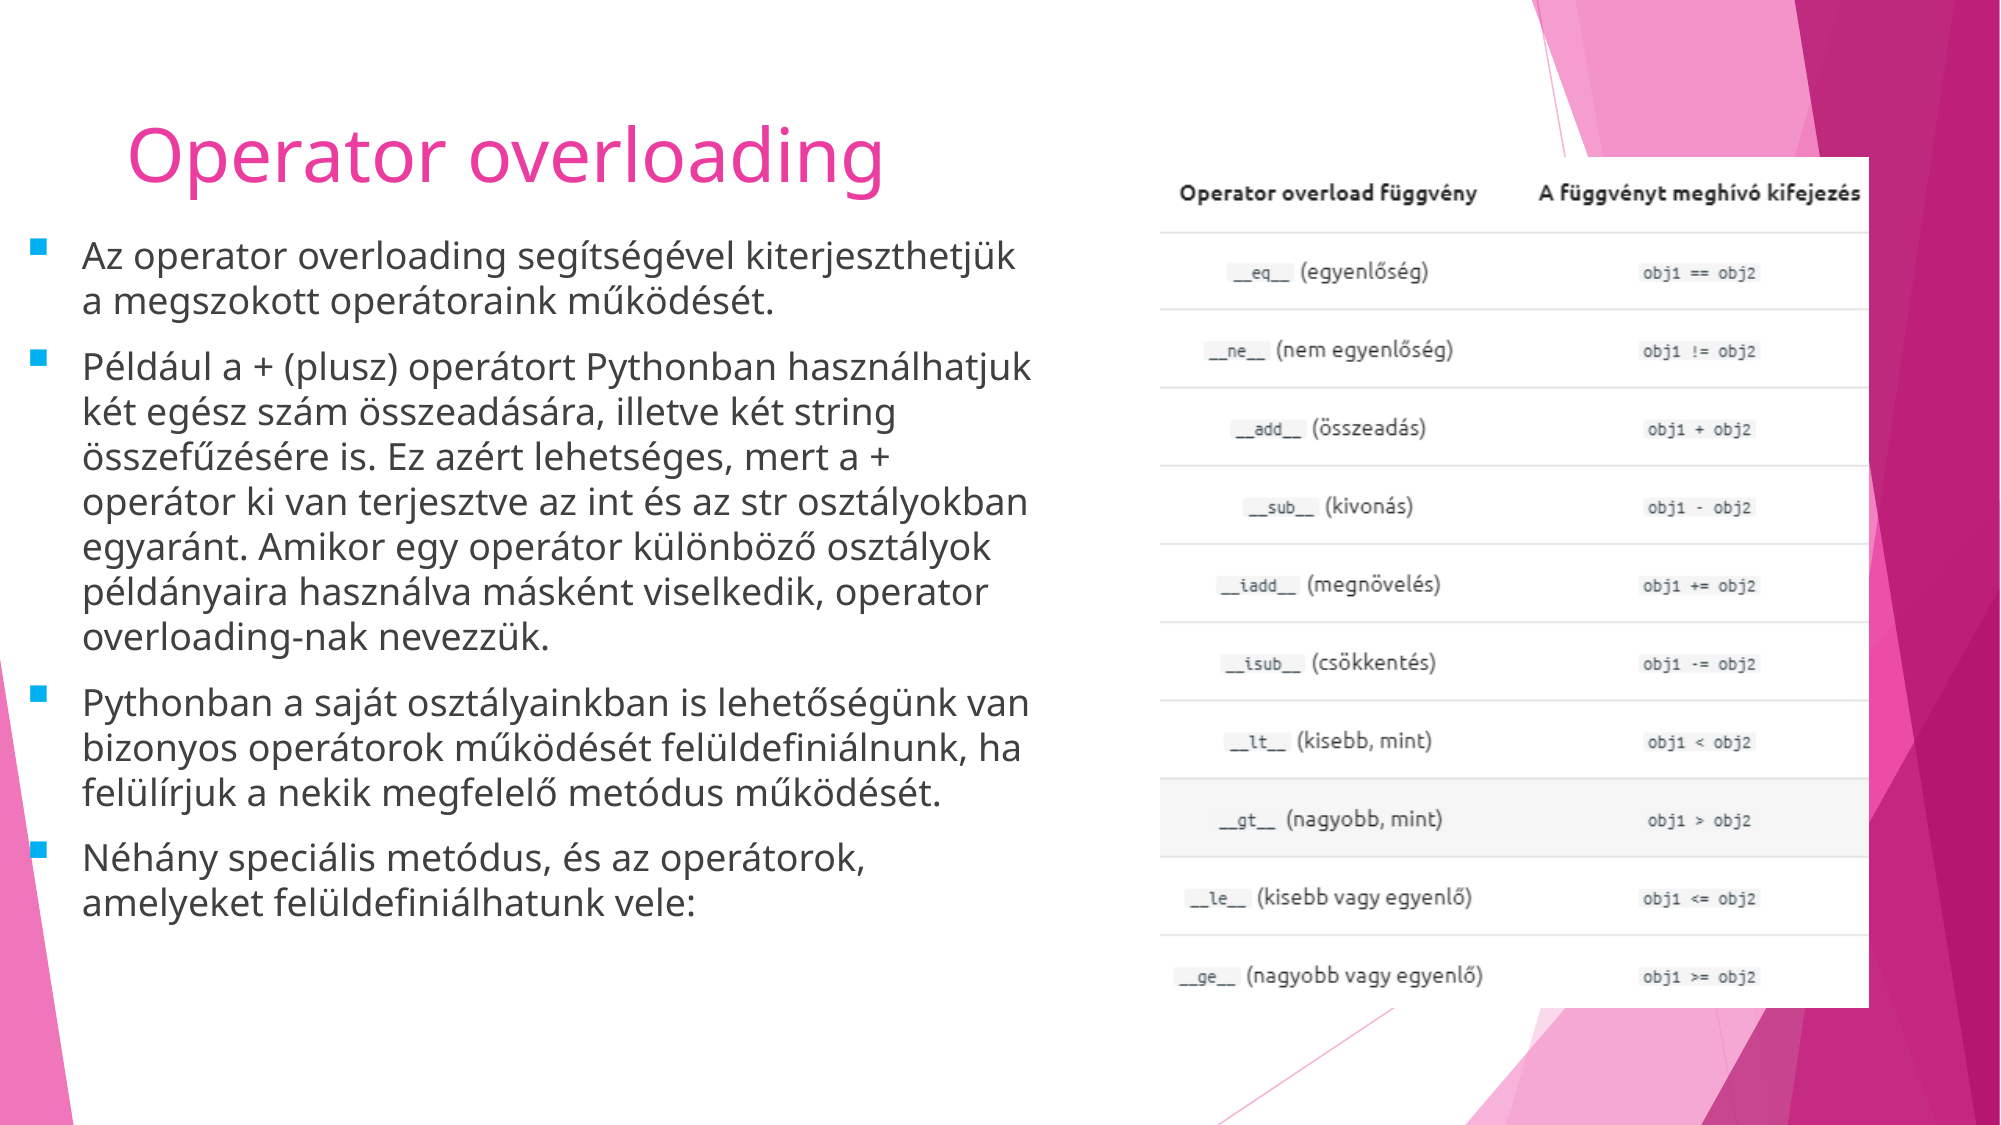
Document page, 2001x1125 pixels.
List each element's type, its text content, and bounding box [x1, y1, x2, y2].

title Operator overloading [111, 99, 1522, 317]
picture [1160, 157, 1869, 1008]
list Az operator overloading segítségével kiterjeszthetjük a megszokott operátoraink működését. Például a + (plusz) operátort Pythonban használhatjuk két egész szám összeadására, illetve két string összefűzésére is. Ez azért lehetséges, mert a + operátor ki van terjesztve az int és az str osztályokban egyaránt. Amikor egy operátor különböző osztályok példányaira használva másként viselkedik, operator overloading-nak nevezzük. Pythonban a saját osztályainkban is lehetőségünk van bizonyos operátorok működését felüldefiniálnunk, ha felülírjuk a nekik megfelelő metódus működését. Néhány speciális metódus, és az operátorok, amelyeket felüldefiniálhatunk vele: [10, 224, 1061, 1125]
